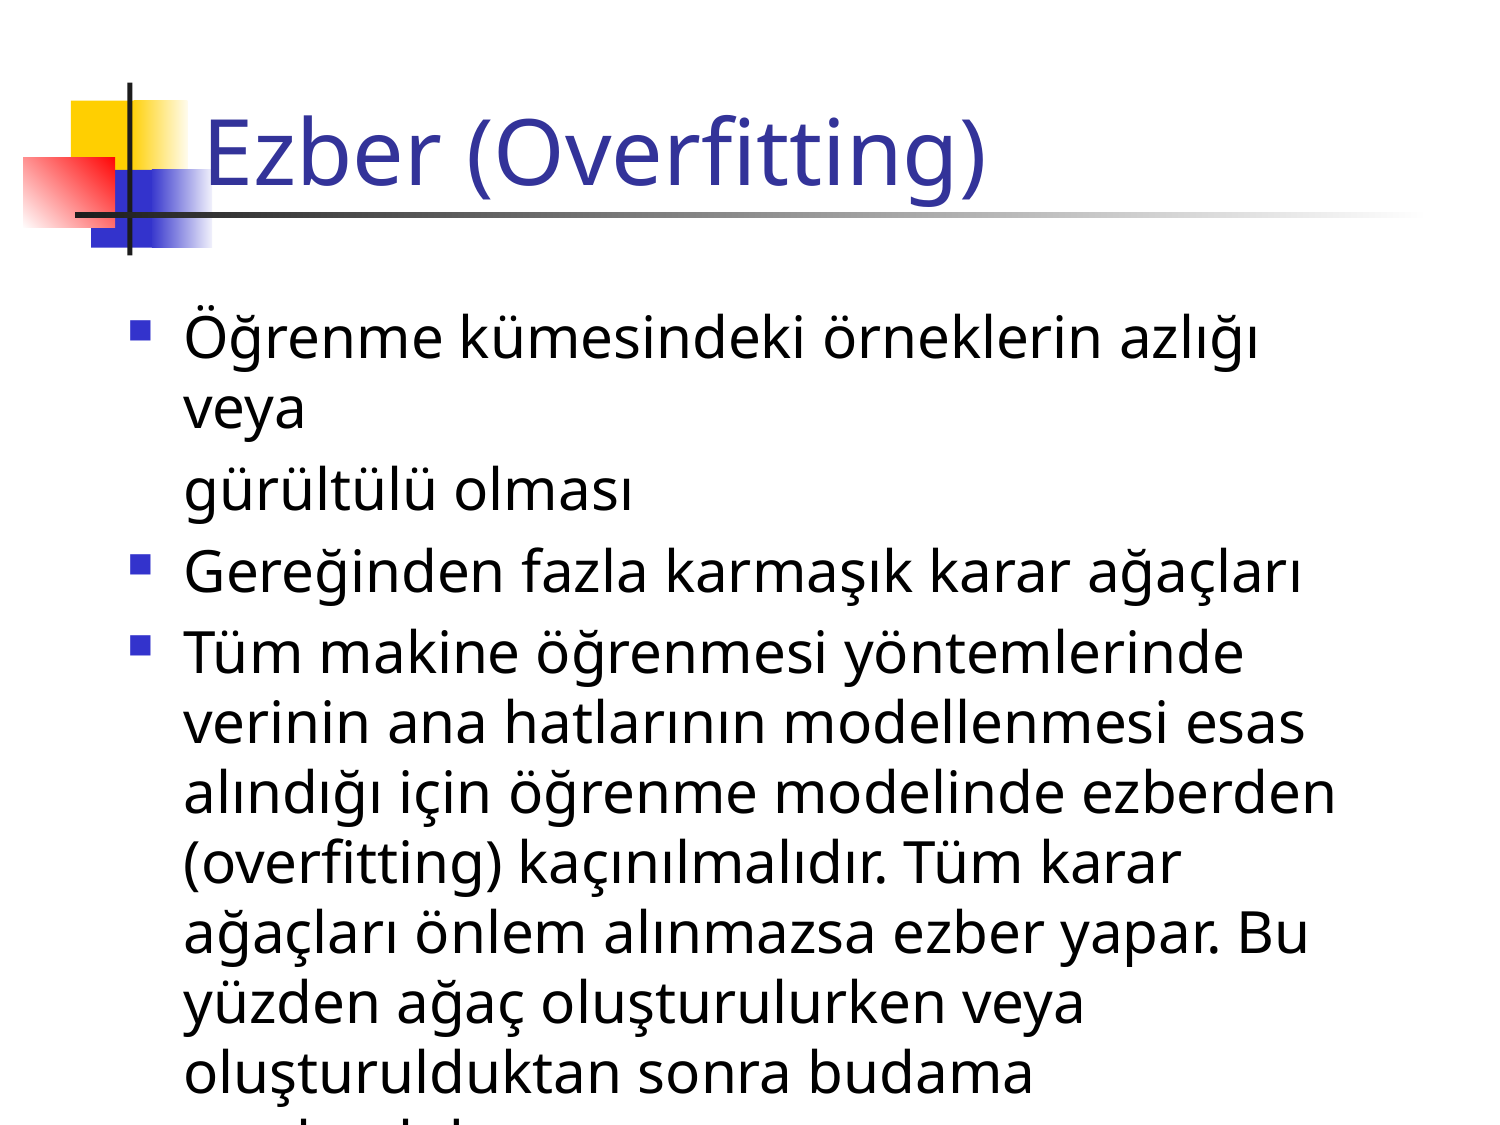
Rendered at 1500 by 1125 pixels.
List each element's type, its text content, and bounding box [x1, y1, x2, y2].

title Ezber (Overfitting) [187, 23, 1500, 212]
list Öğrenme kümesindeki örneklerin azlığı veya gürültülü olması Gereğinden fazla karmaşık karar ağaçları Tüm makine öğrenmesi yöntemlerinde verinin ana hatlarının modellenmesi esas alındığı için öğrenme modelinde ezberden (overfitting) kaçınılmalıdır. Tüm karar ağaçları önlem alınmazsa ezber yapar. Bu yüzden ağaç oluşturulurken veya oluşturulduktan sonra budama yapılmalıdır. [111, 292, 1377, 986]
